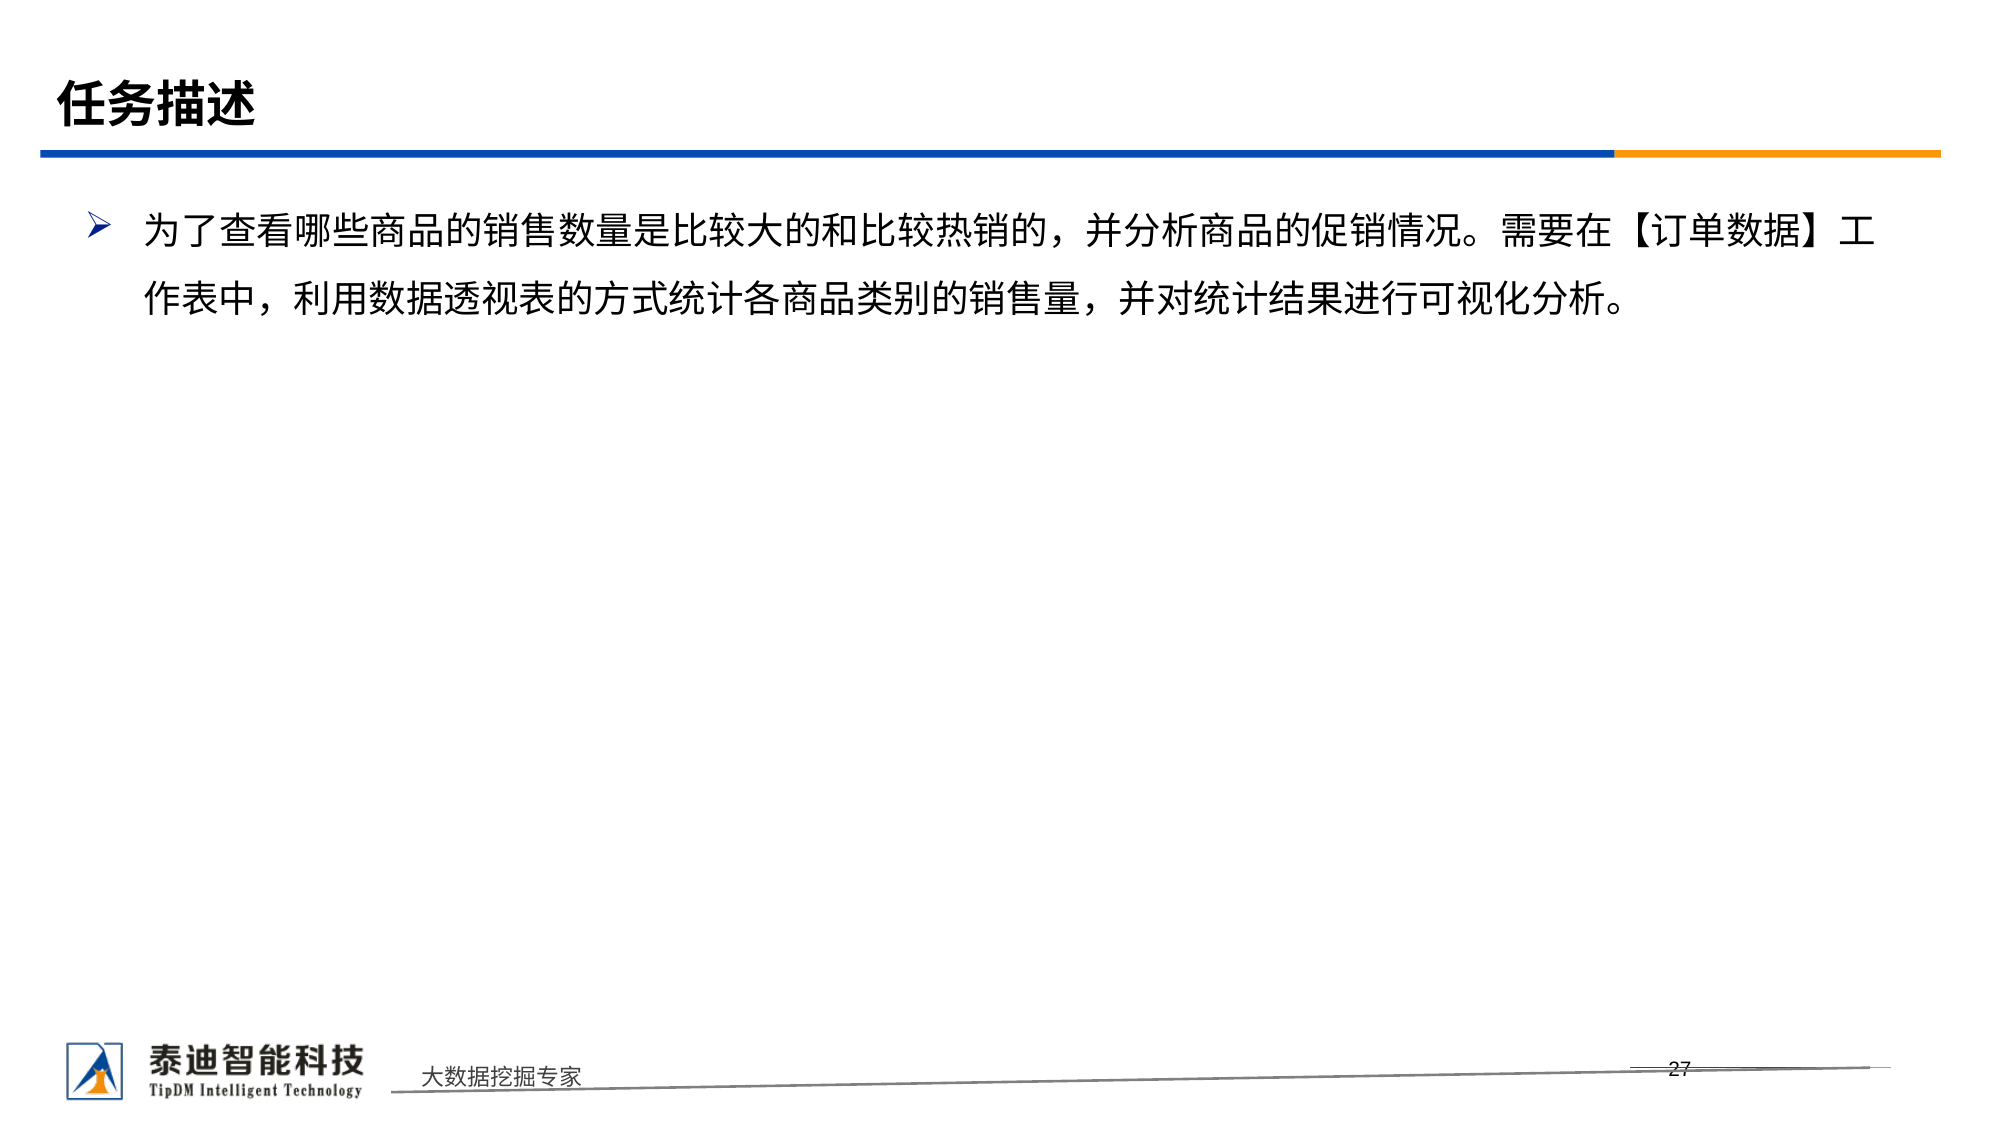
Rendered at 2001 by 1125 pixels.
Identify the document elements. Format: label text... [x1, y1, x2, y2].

title 任务描述 [41, 58, 1842, 146]
list 为了查看哪些商品的销售数量是比较大的和比较热销的，并分析商品的促销情况。需要在【订单数据】工作表中，利用数据透视表的方式统计各商品类别的销售量，并对统计结果进行可视化分析。 [69, 177, 1892, 1005]
picture [62, 1028, 368, 1107]
